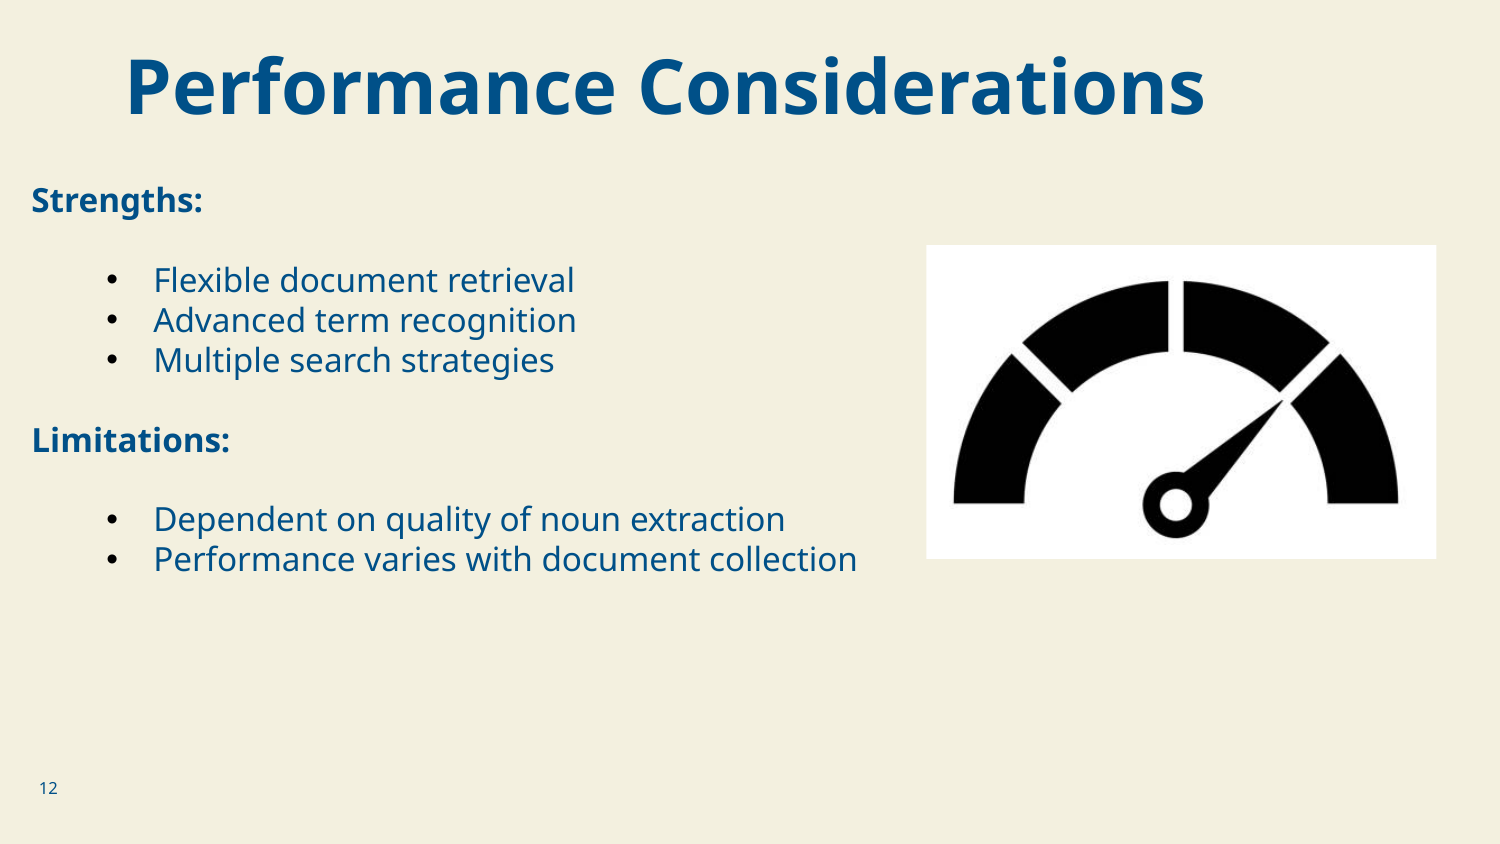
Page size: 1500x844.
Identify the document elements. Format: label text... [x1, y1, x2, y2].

picture [926, 244, 1437, 559]
title Performance Considerations [109, 43, 1271, 125]
text_box Strengths: Flexible document retrieval Advanced term recognition Multiple search strategies Limitations: Dependent on quality of noun extraction Performance varies with document collection [0, 171, 904, 586]
slide_number 12 [24, 757, 114, 822]
